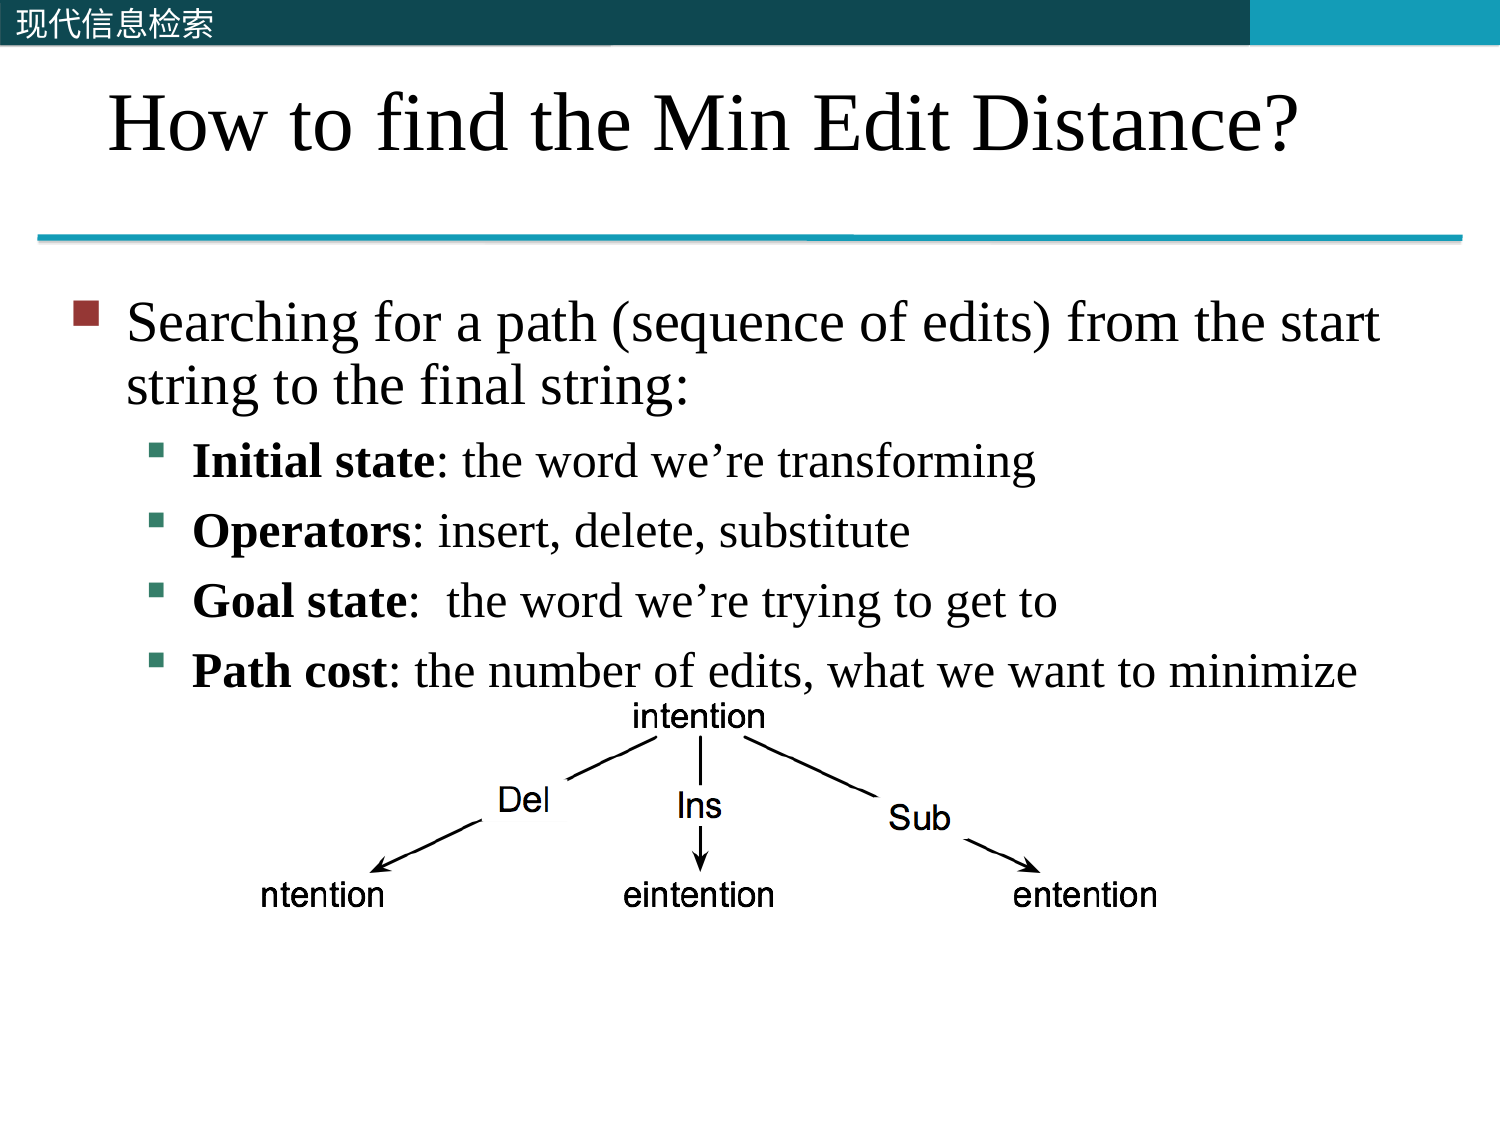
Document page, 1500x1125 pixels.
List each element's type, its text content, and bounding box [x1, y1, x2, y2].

picture [241, 692, 1181, 918]
title How to find the Min Edit Distance? [91, 30, 1483, 176]
list Searching for a path (sequence of edits) from the start string to the final string: Initial state: the word we’re transforming Operators: insert, delete, substitute Goal state: the word we’re trying to get to Path cost: the number of edits, what we want to minimize [54, 283, 1446, 1059]
